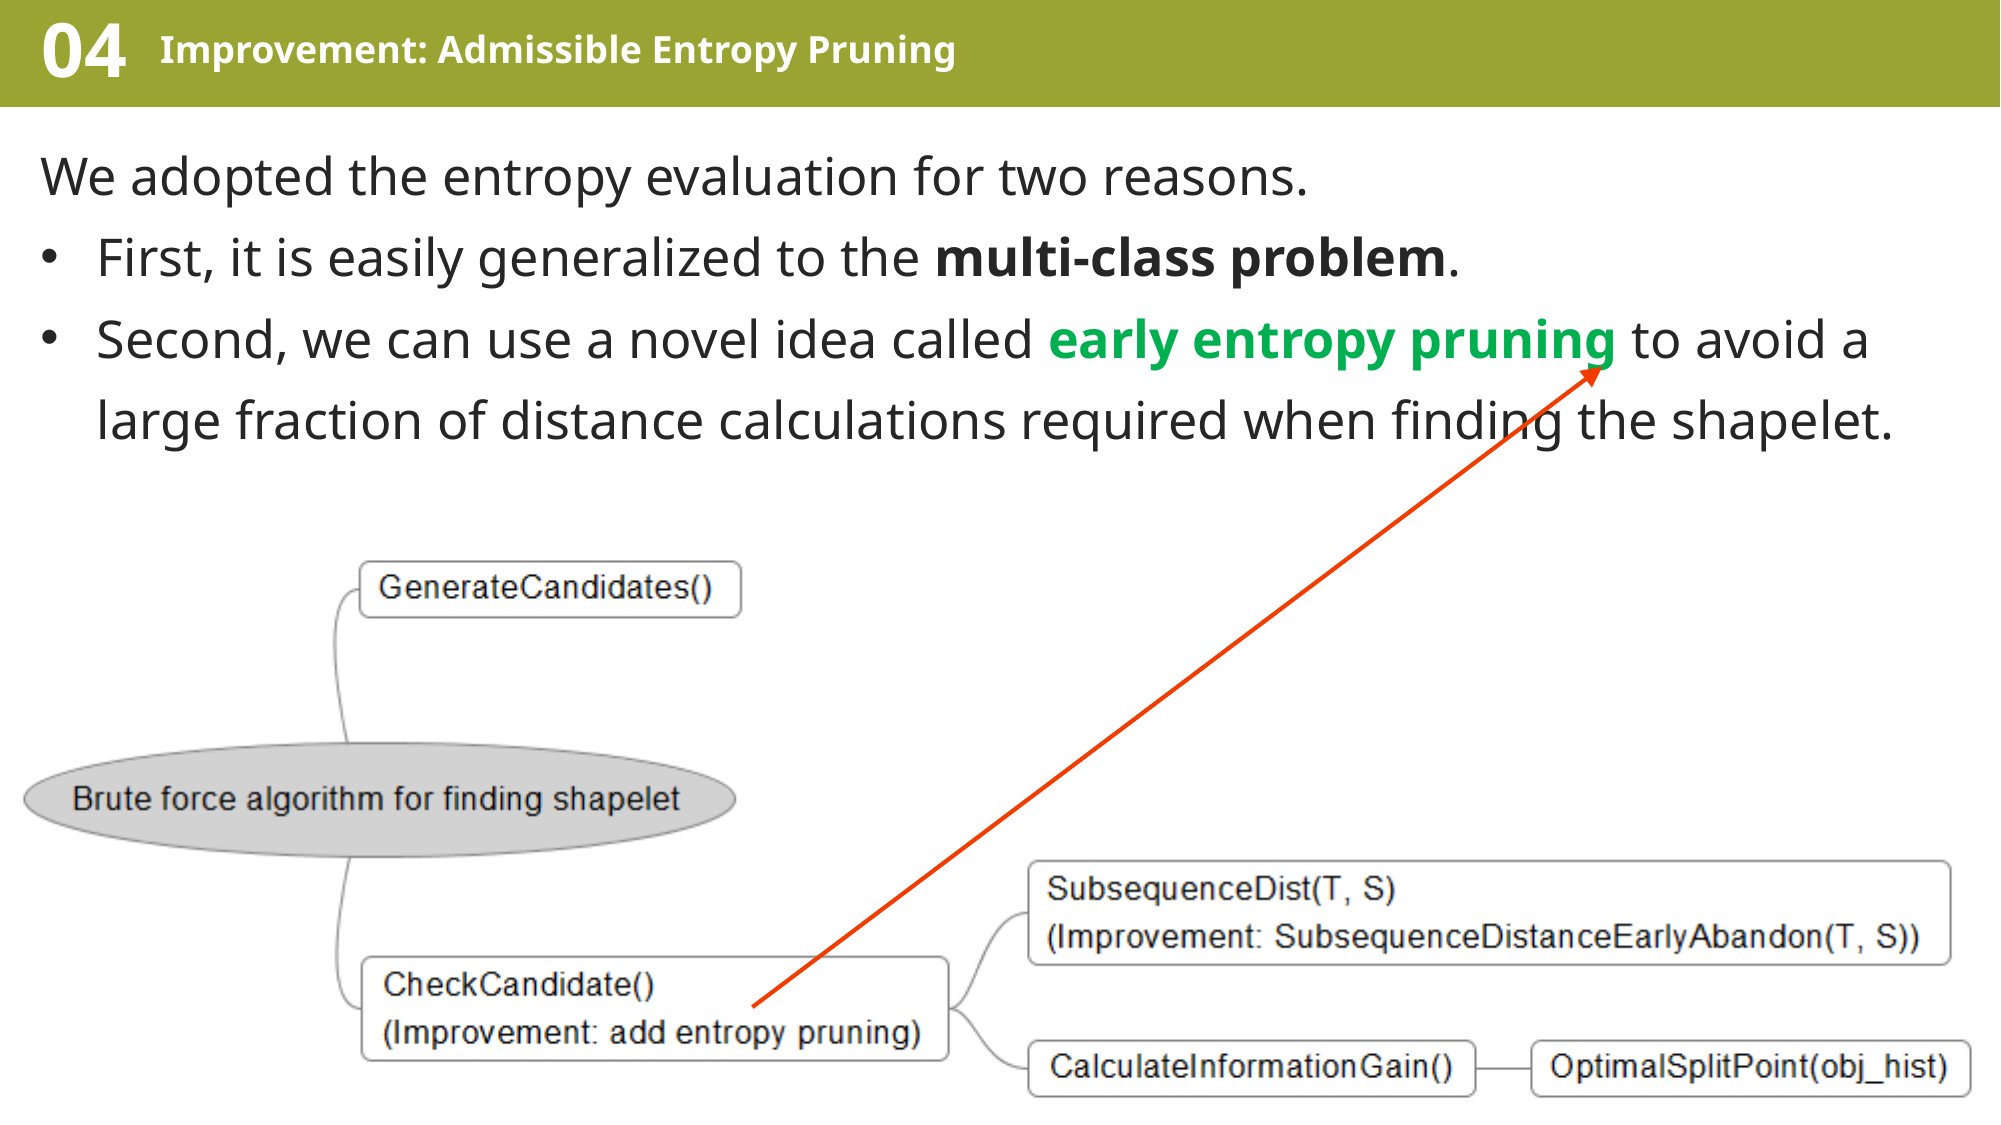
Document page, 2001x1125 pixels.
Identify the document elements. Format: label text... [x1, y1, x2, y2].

list Improvement: Admissible Entropy Pruning [146, 23, 1158, 84]
list 04 [26, 13, 146, 93]
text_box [752, 366, 1603, 1008]
picture [2, 539, 1998, 1118]
text_box We adopted the entropy evaluation for two reasons. First, it is easily generalized to the multi-class problem. Second, we can use a novel idea called early entropy pruning to avoid a large fraction of distance calculations required when finding the shapelet. [25, 117, 1975, 457]
